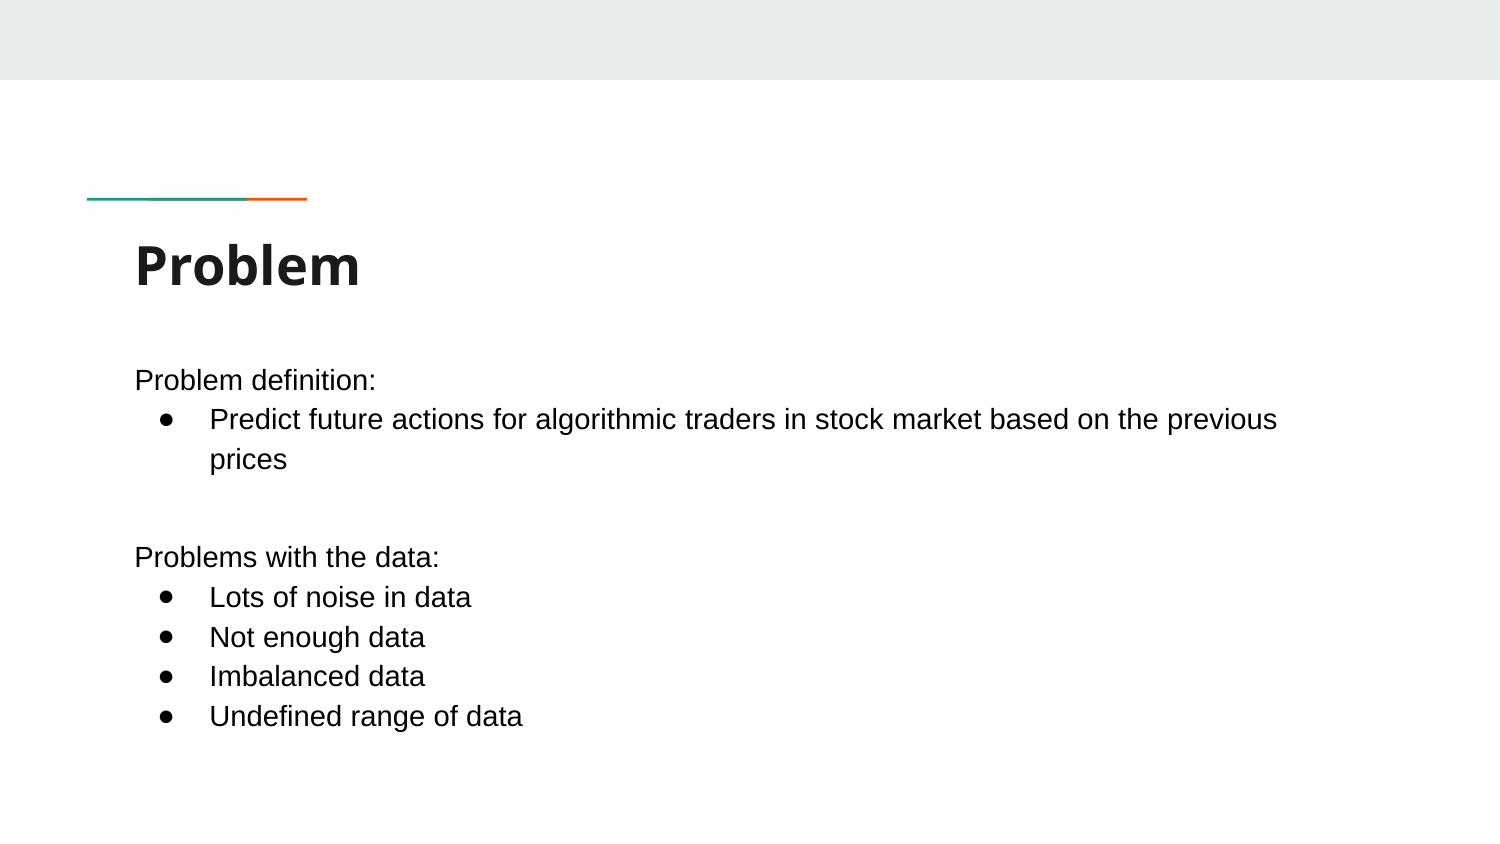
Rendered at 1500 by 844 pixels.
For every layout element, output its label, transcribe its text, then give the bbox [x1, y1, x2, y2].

list Problem definition: Predict future actions for algorithmic traders in stock market based on the previous prices [119, 341, 1381, 495]
title Problem [119, 216, 1381, 305]
text_box Problems with the data: Lots of noise in data Not enough data Imbalanced data Undefined range of data [119, 518, 1381, 744]
